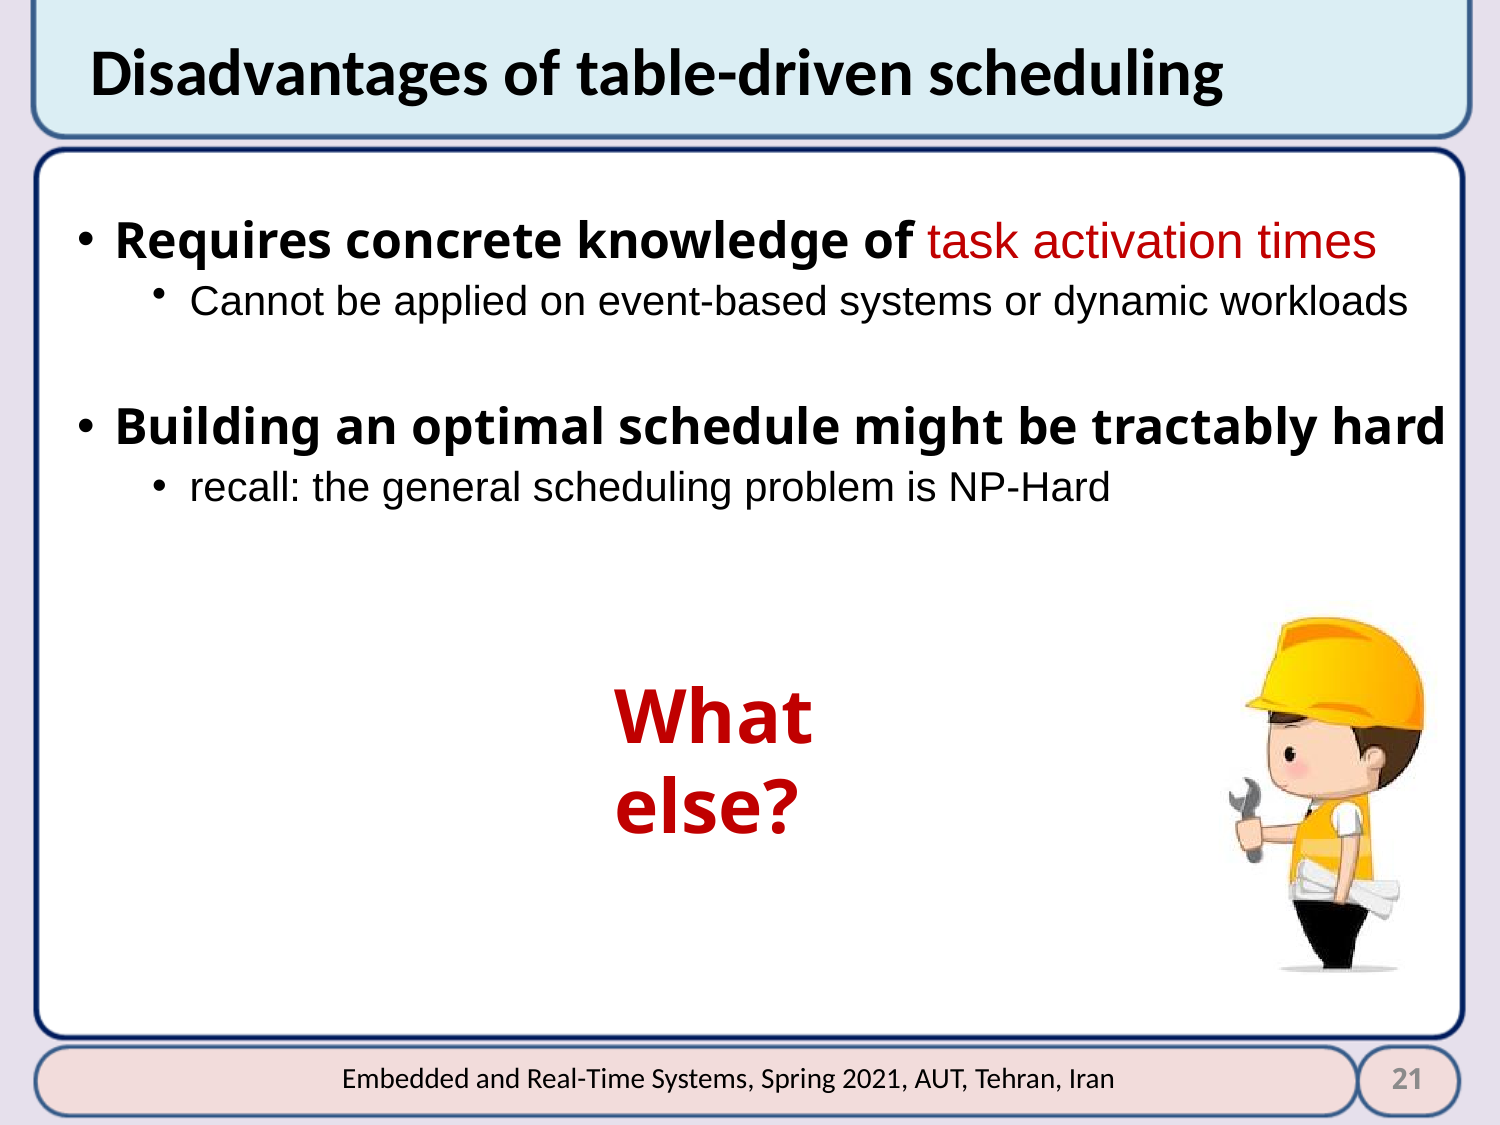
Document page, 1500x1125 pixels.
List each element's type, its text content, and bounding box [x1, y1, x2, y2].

text_box [1218, 600, 1438, 976]
text_box Requires concrete knowledge of task activation times Cannot be applied on event-based systems or dynamic workloads Building an optimal schedule might be tractably hard recall: the general scheduling problem is NP-Hard [75, 199, 1459, 511]
slide_number 21 [1363, 1049, 1453, 1110]
title Disadvantages of table-driven scheduling [75, 0, 1425, 138]
text_box What else? [612, 666, 963, 849]
picture [0, 0, 1500, 1125]
text_box Embedded and Real-Time Systems, Spring 2021, AUT, Tehran, Iran [162, 1051, 1288, 1102]
